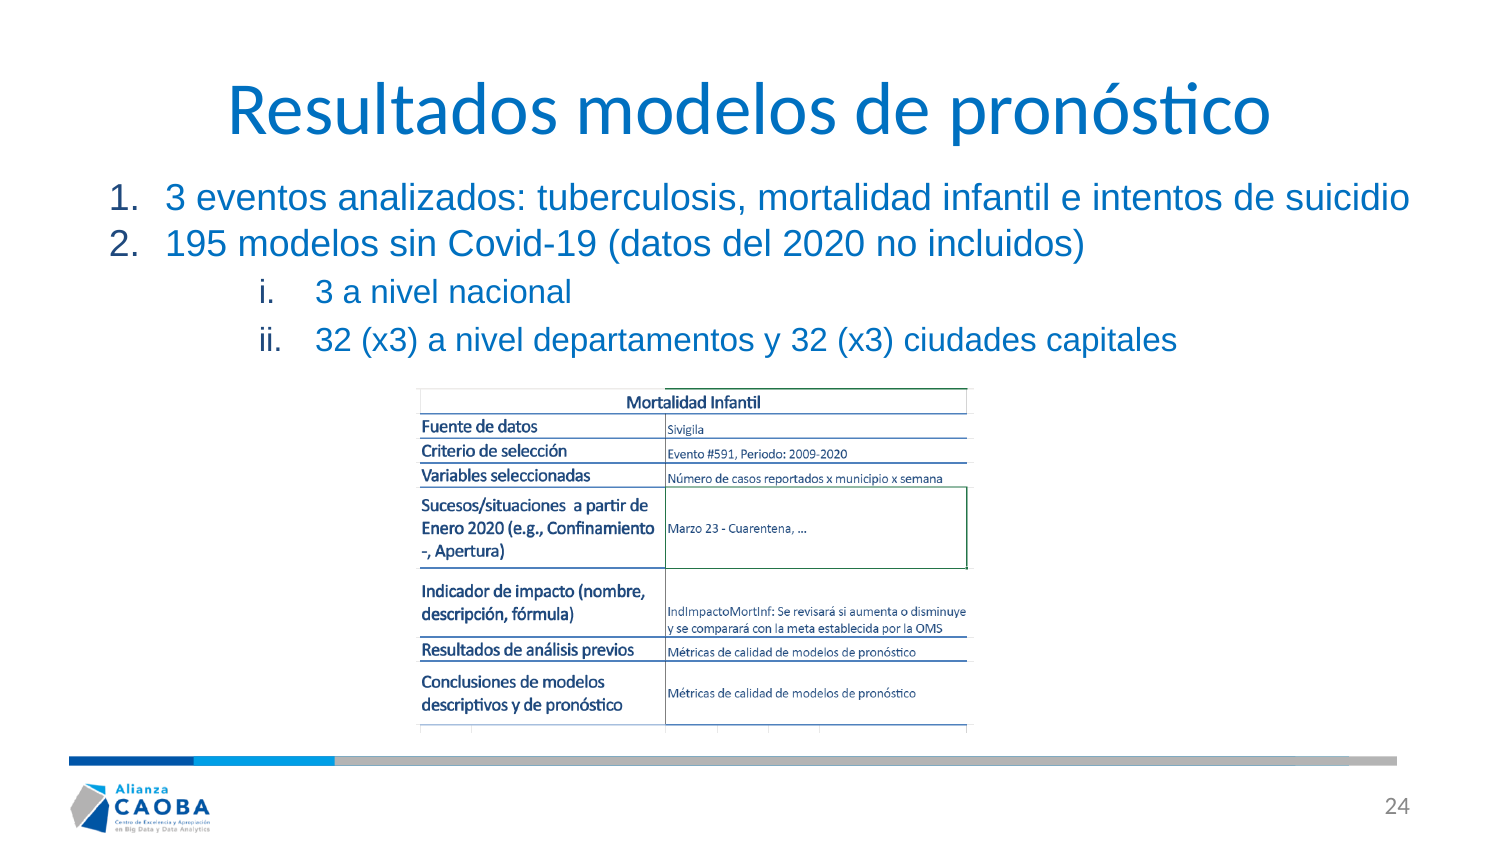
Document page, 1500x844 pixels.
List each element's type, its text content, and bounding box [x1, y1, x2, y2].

list 3 eventos analizados: tuberculosis, mortalidad infantil e intentos de suicidio 195 modelos sin Covid-19 (datos del 2020 no incluidos) 3 a nivel nacional 32 (x3) a nivel departamentos y 32 (x3) ciudades capitales [75, 174, 1441, 732]
picture [416, 388, 974, 733]
title Resultados modelos de pronóstico [75, 33, 1425, 174]
picture [69, 781, 210, 834]
